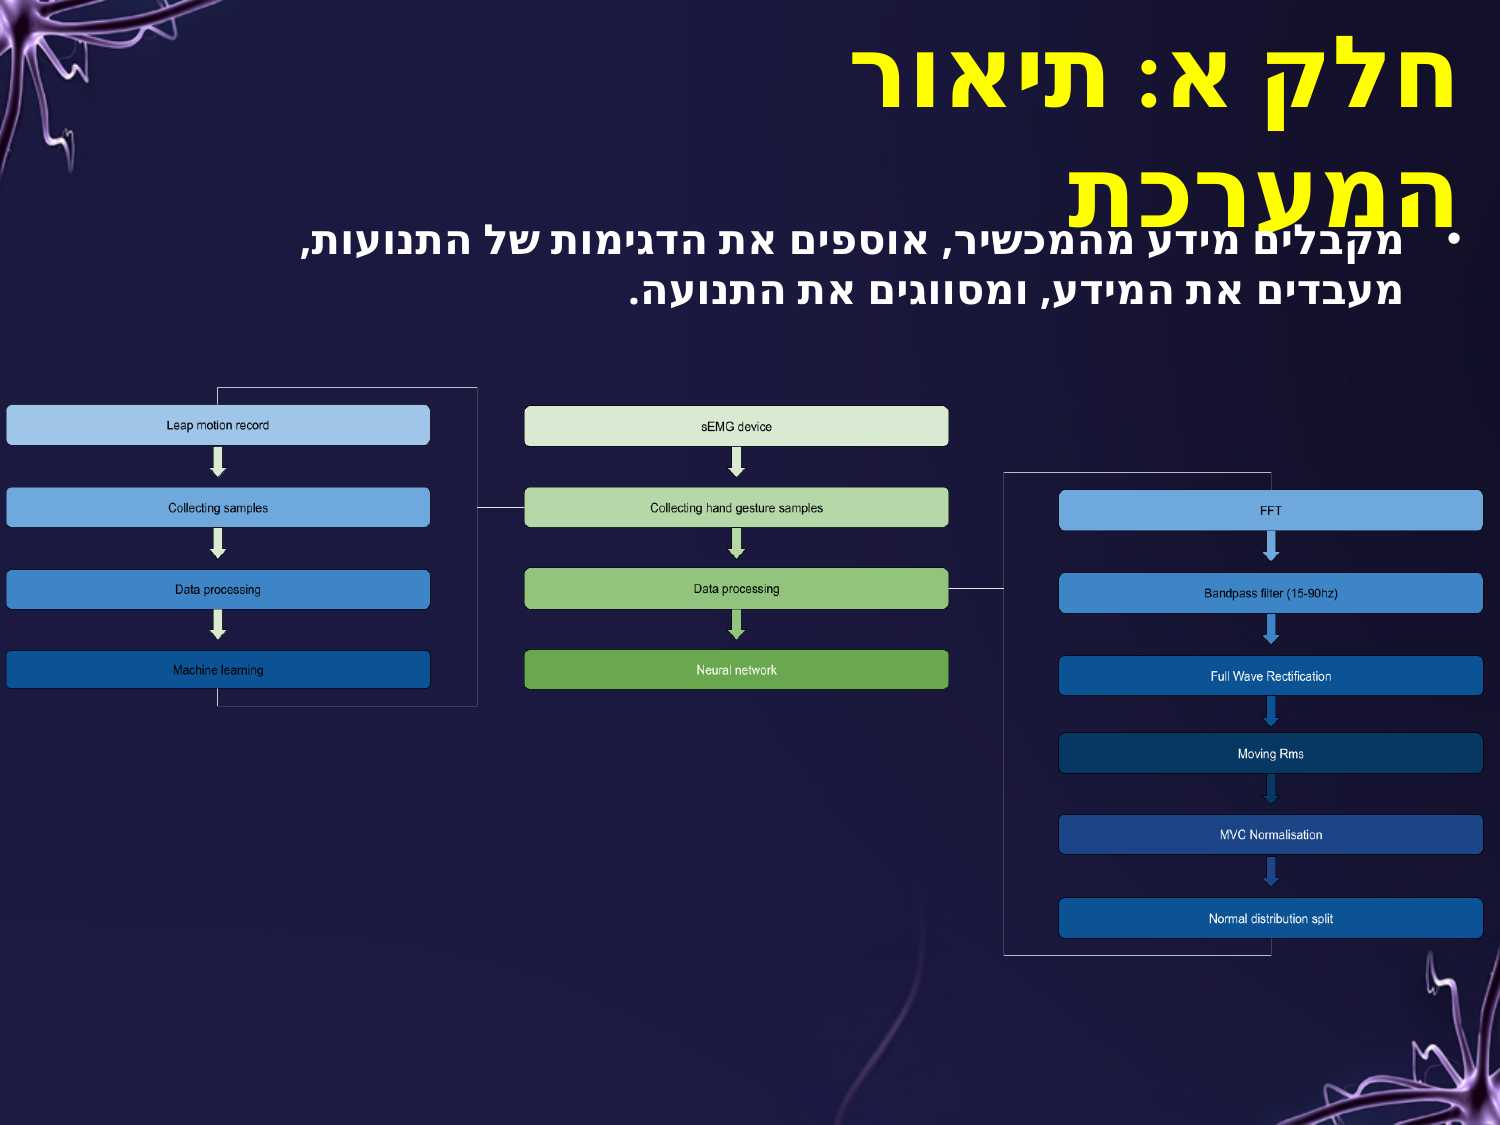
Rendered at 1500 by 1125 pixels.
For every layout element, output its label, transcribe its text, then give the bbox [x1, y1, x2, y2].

text_box חלק א: תיאור המערכת [571, 0, 1477, 205]
subtitle מקבלים מידע מהמכשיר, אוספים את הדגימות של התנועות, מעבדים את המידע, ומסווגים את התנועה. [182, 205, 1477, 299]
picture [0, 0, 1500, 1125]
